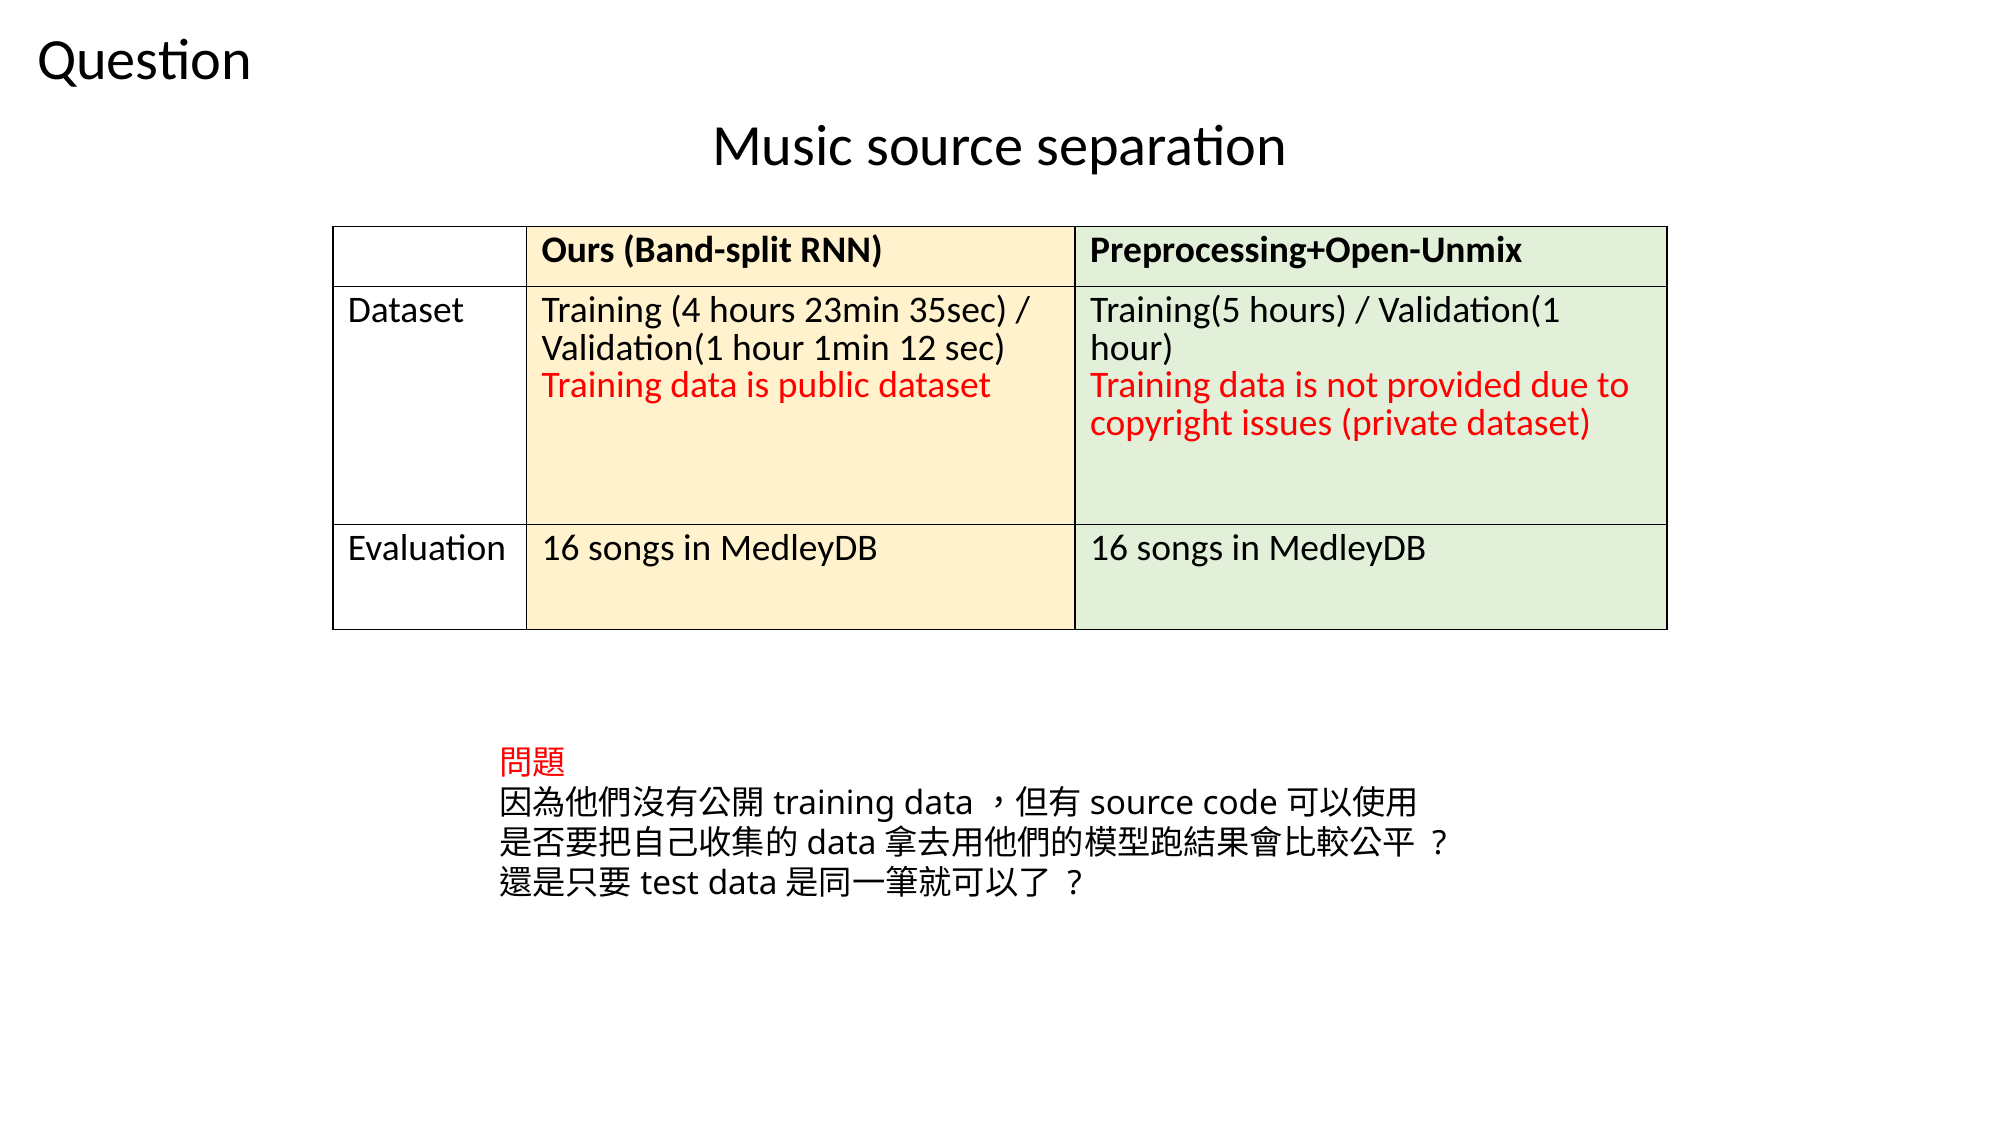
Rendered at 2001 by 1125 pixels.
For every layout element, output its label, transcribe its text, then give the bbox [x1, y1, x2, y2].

table_cell Dataset [334, 287, 526, 524]
text_box Music source separation [697, 99, 1303, 185]
table_cell Training(5 hours) / Validation(1 hour) Training data is not provided due to copyright issues (private dataset) [1076, 287, 1666, 524]
text_box Question [22, 13, 267, 99]
table_header Ours (Band-split RNN) [527, 227, 1074, 286]
table_cell Training (4 hours 23min 35sec) / Validation(1 hour 1min 12 sec) Training data is public dataset [527, 287, 1074, 524]
table_header Preprocessing+Open-Unmix [1076, 227, 1666, 286]
table_cell Evaluation [334, 525, 526, 629]
text_box 問題 因為他們沒有公開training data，但有source code可以使用 是否要把自己收集的data拿去用他們的模型跑結果會比較公平 ? 還是只要test data是同一筆就可以了 ? [484, 733, 1516, 909]
table_cell 16 songs in MedleyDB [1076, 525, 1666, 629]
table_cell 16 songs in MedleyDB [527, 525, 1074, 629]
table_header [334, 227, 526, 286]
